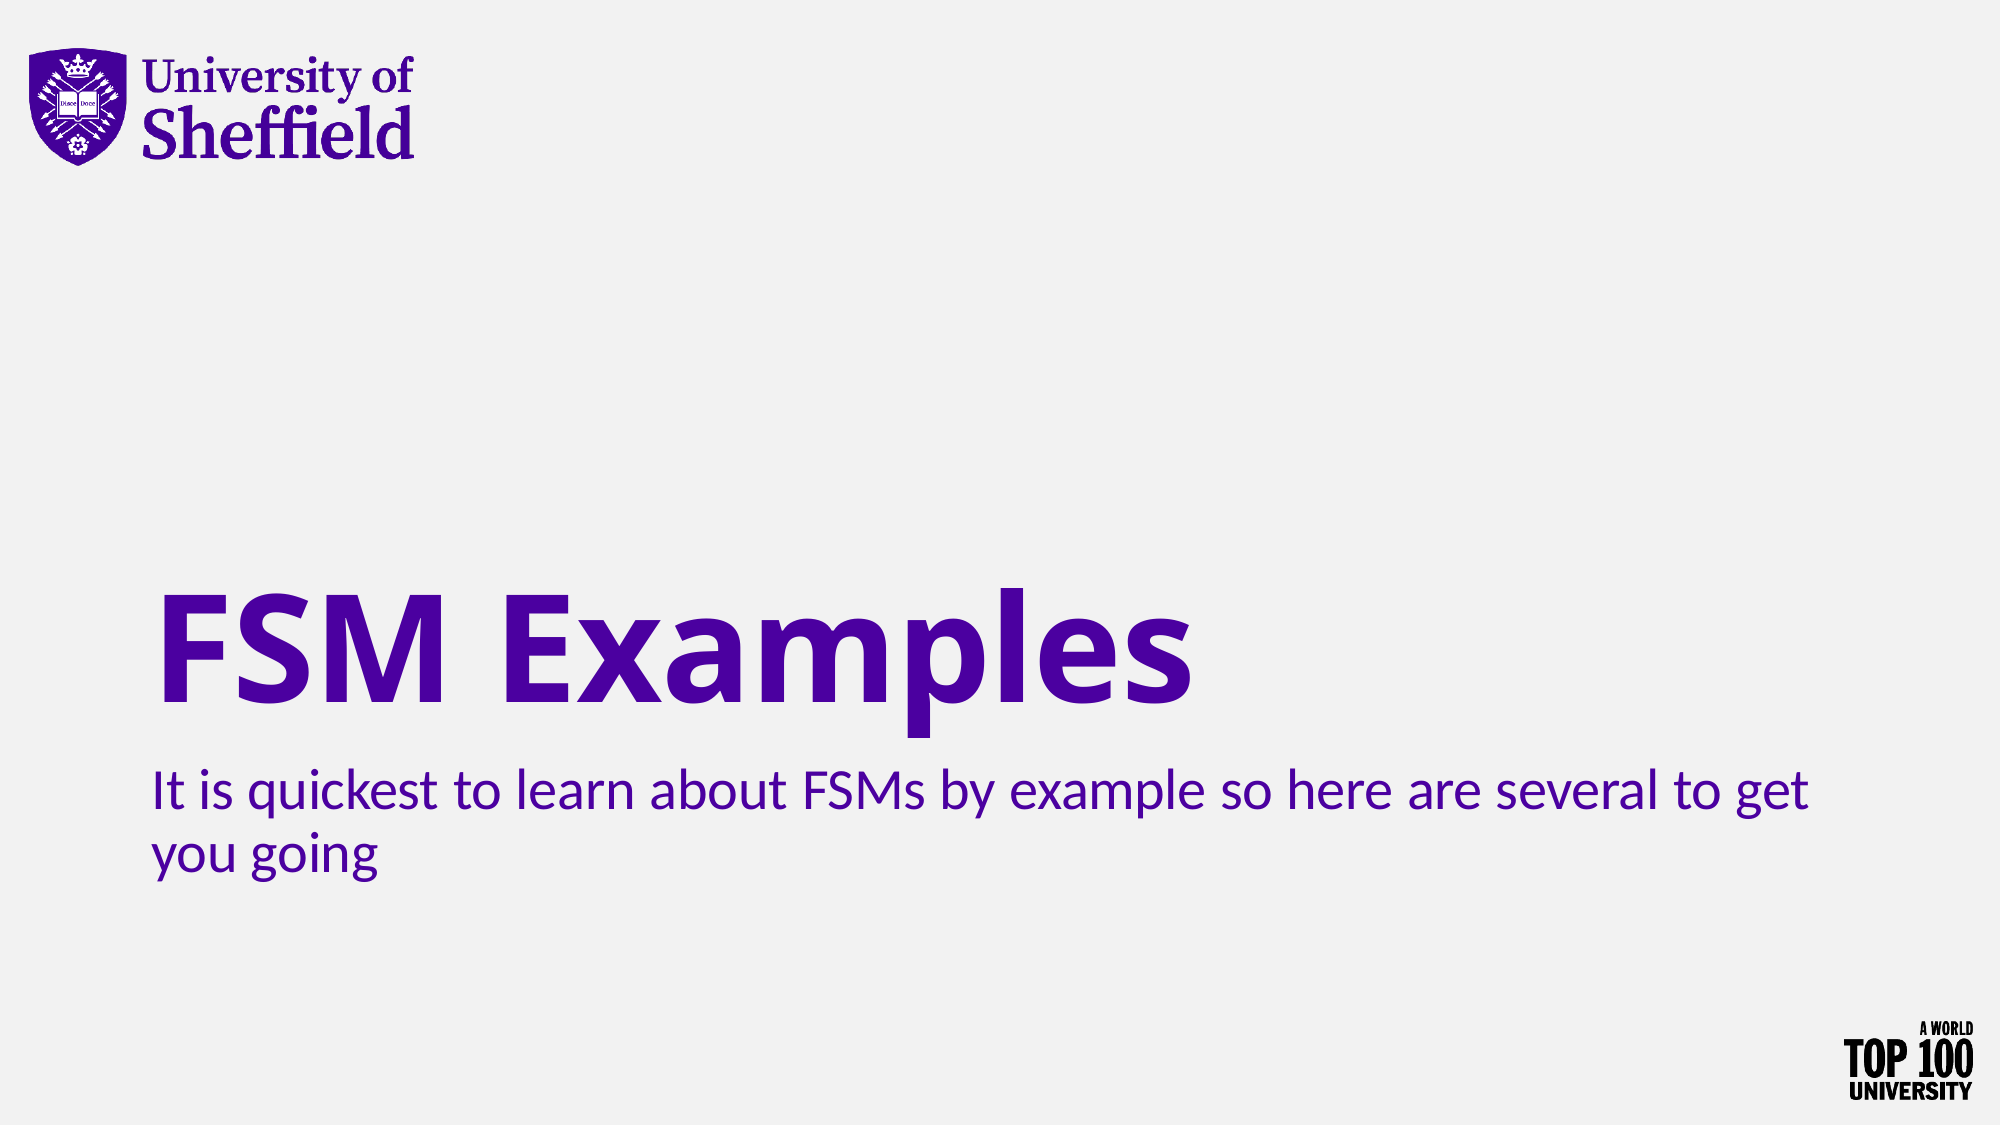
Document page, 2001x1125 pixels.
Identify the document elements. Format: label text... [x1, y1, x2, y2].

picture [1844, 1021, 1973, 1100]
picture [29, 48, 414, 166]
title FSM Examples It is quickest to learn about FSMs by example so here are several to get you going [149, 503, 1827, 885]
